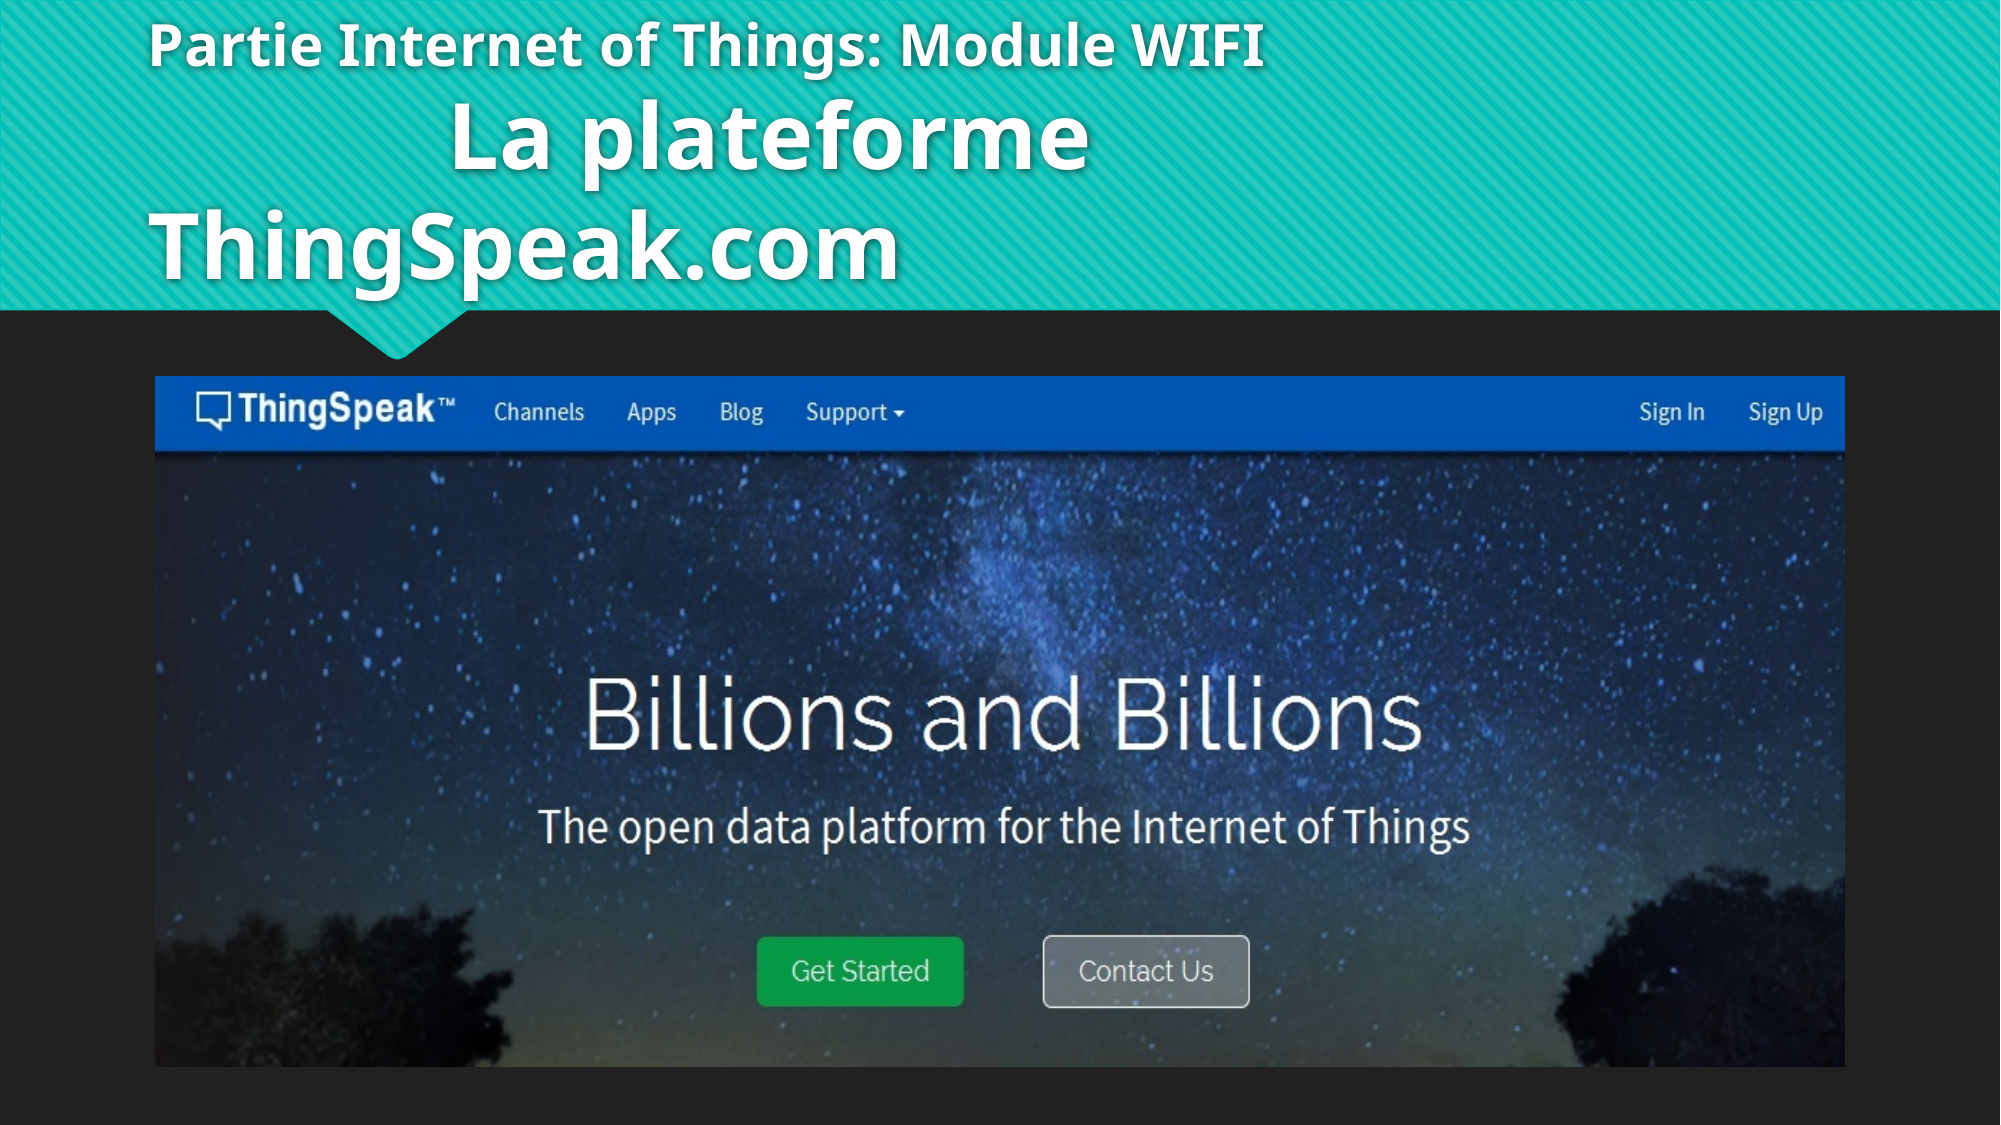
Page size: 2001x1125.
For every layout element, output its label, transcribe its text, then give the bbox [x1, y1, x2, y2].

picture [155, 376, 1845, 1068]
title Partie Internet of Things: Module WIFI La plateforme ThingSpeak.com [132, 73, 1868, 233]
